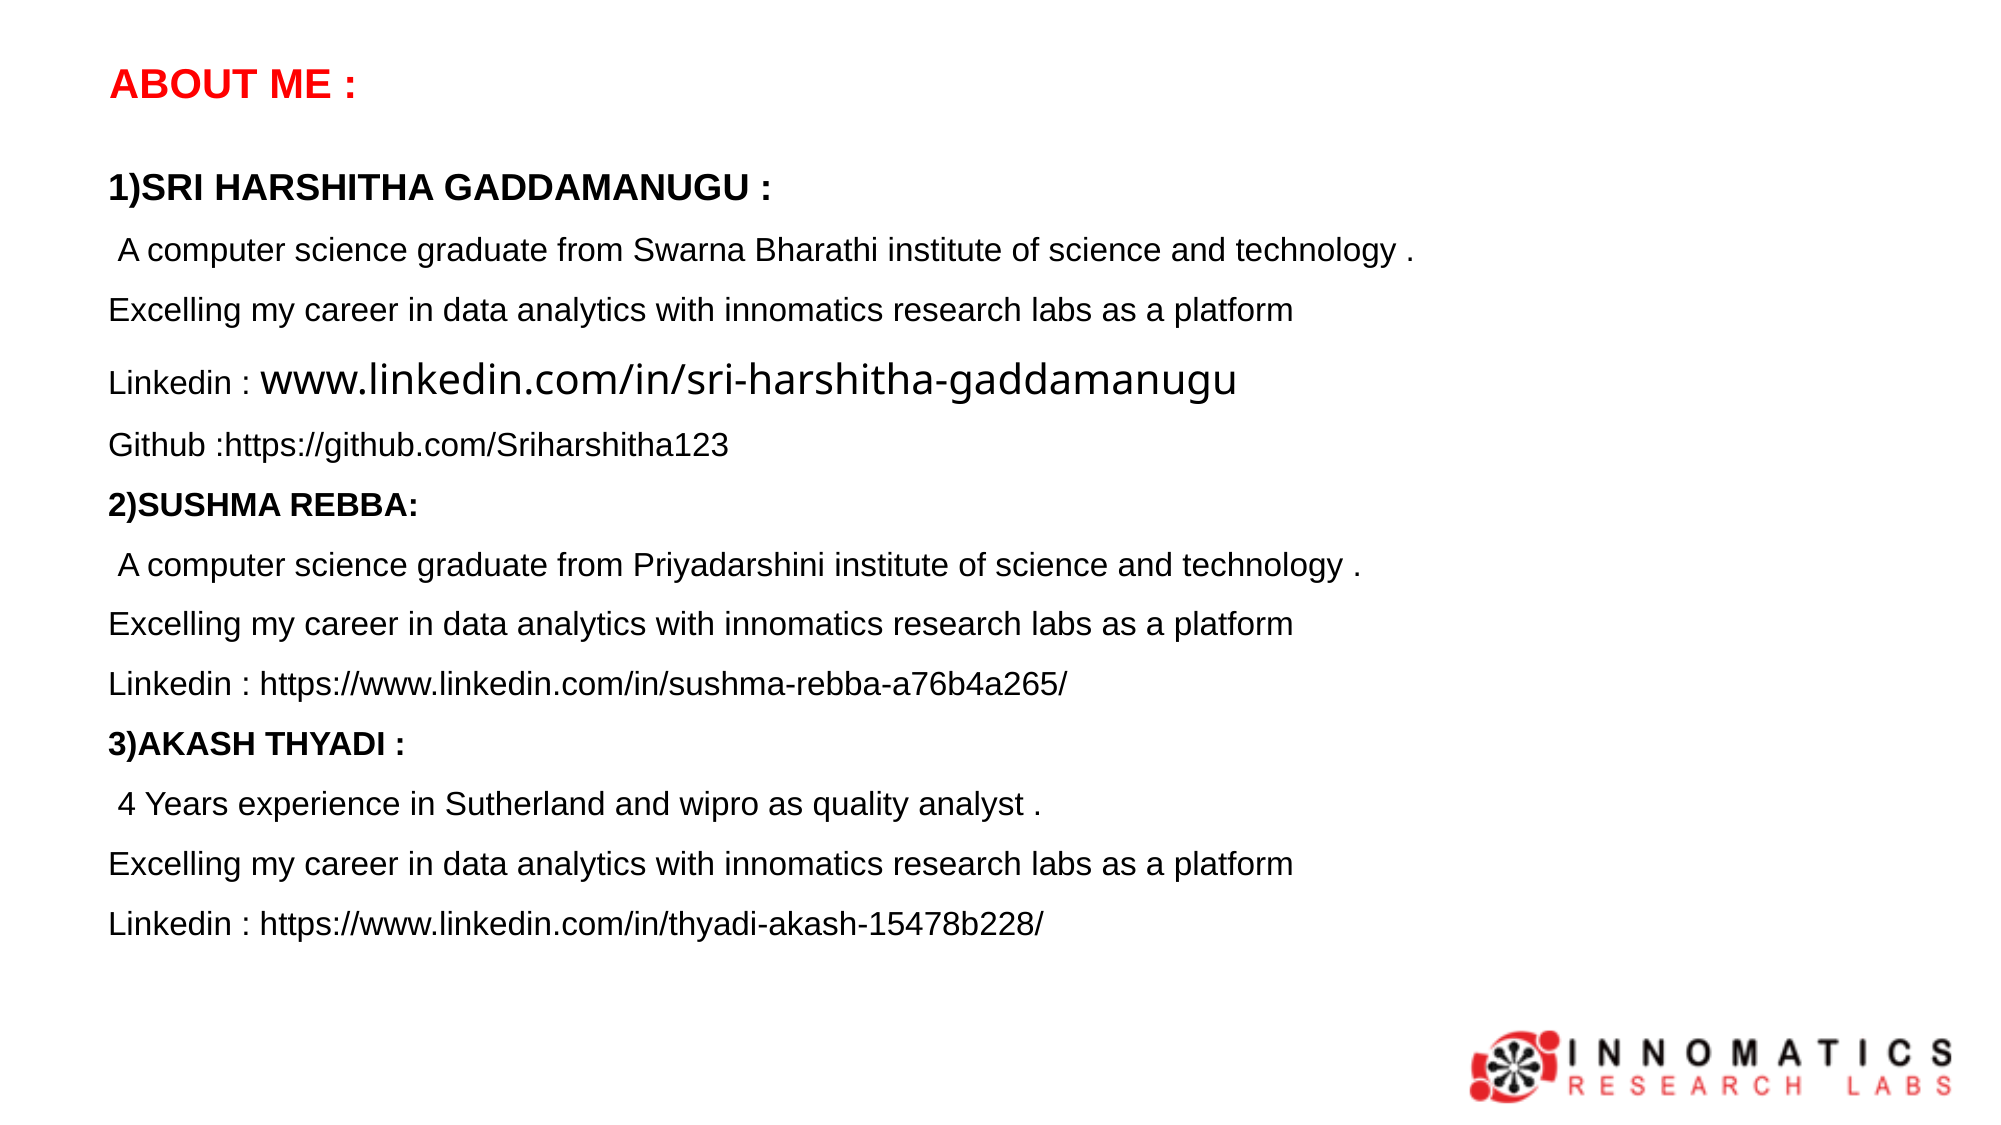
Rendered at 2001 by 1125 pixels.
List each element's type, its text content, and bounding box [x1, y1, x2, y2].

picture [1445, 1014, 1975, 1125]
text_box 1)SRI HARSHITHA GADDAMANUGU : A computer science graduate from Swarna Bharathi institute of science and technology . Excelling my career in data analytics with innomatics research labs as a platform Linkedin : www.linkedin.com/in/sri-harshitha-gaddamanugu Github :https://github.com/Sriharshitha123 2)SUSHMA REBBA: A computer science graduate from Priyadarshini institute of science and technology . Excelling my career in data analytics with innomatics research labs as a platform Linkedin : https://www.linkedin.com/in/sushma-rebba-a76b4a265/ 3)AKASH THYADI : 4 Years experience in Sutherland and wipro as quality analyst . Excelling my career in data analytics with innomatics research labs as a platform Linkedin : https://www.linkedin.com/in/thyadi-akash-15478b228/ [93, 133, 1918, 1020]
text_box ABOUT ME : [94, 48, 373, 114]
